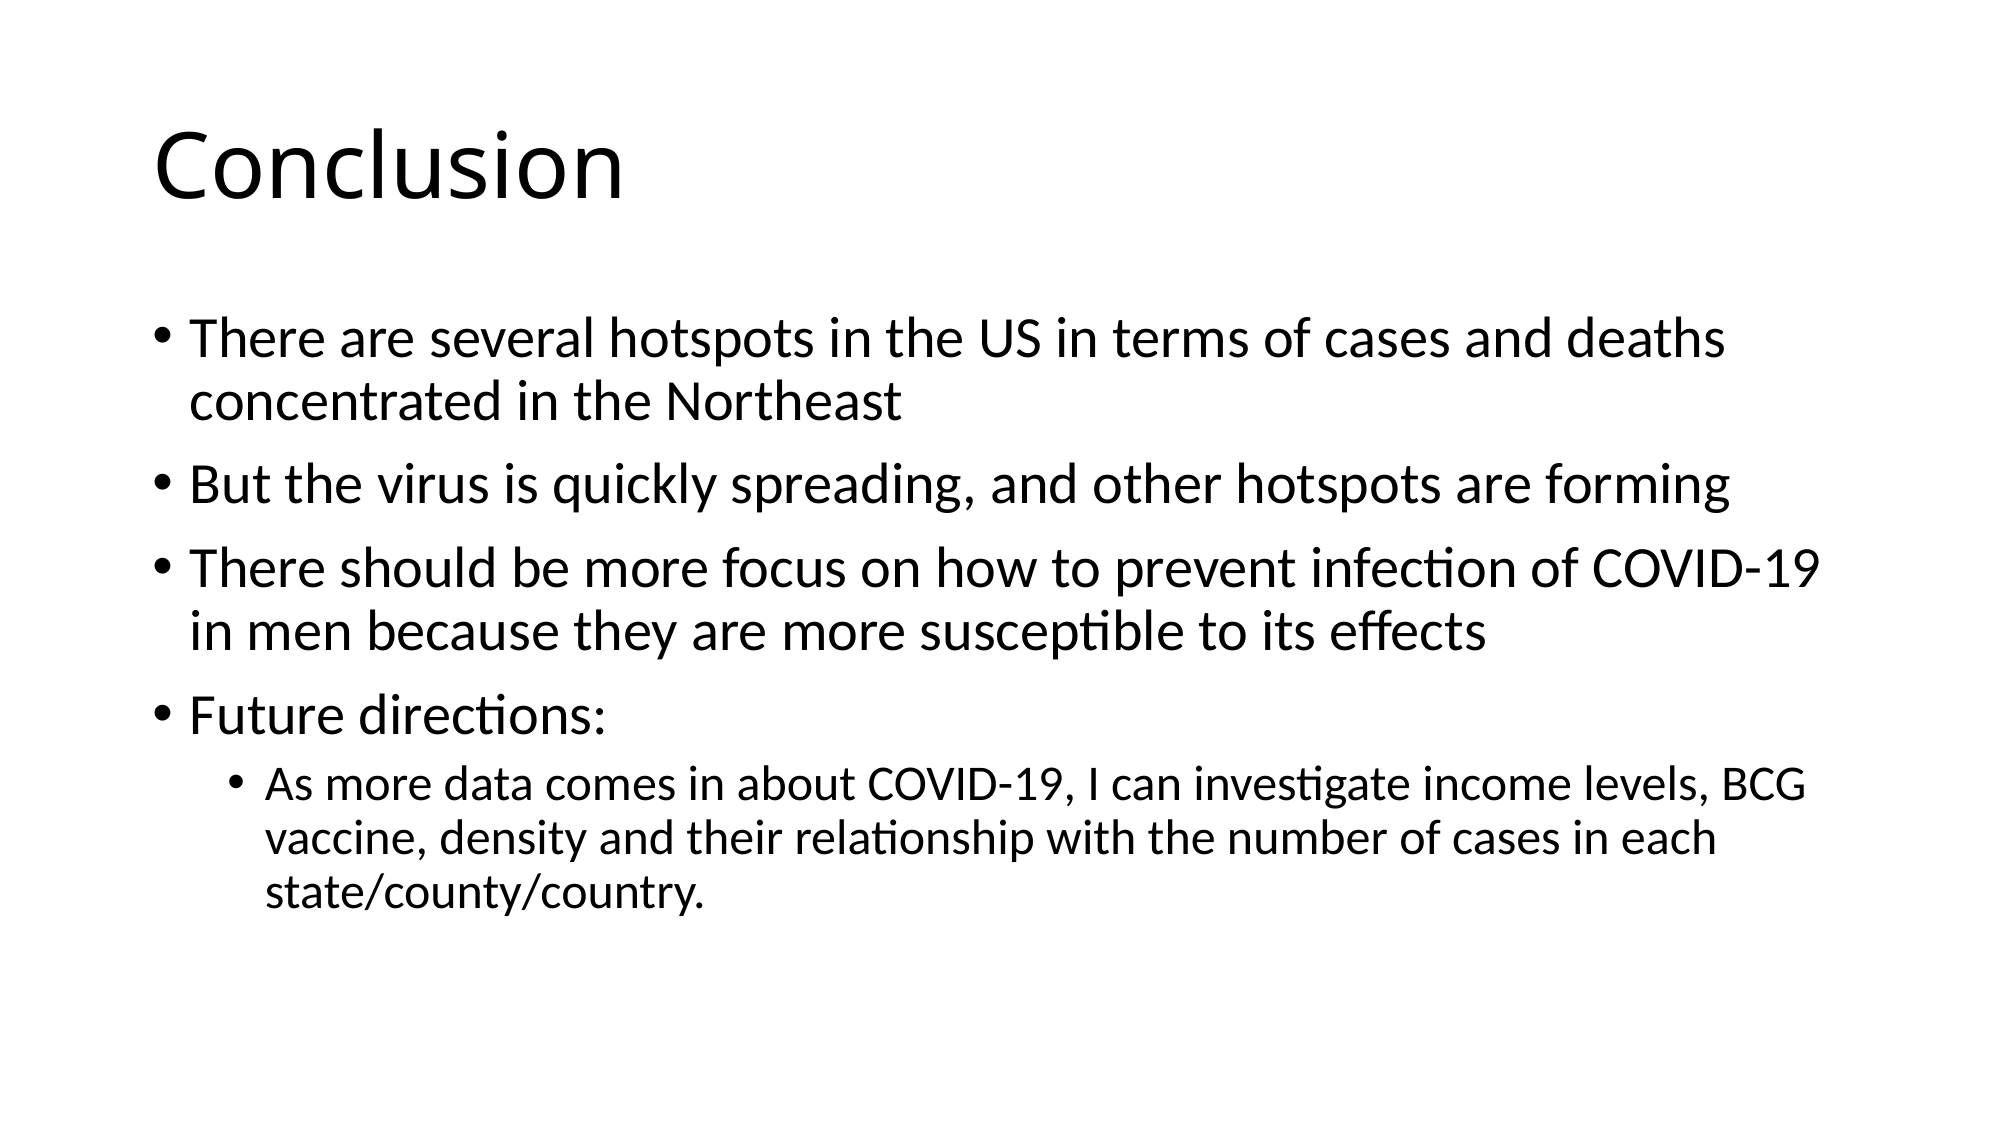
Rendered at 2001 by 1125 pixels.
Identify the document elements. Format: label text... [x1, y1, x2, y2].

title Conclusion [137, 59, 1863, 278]
list There are several hotspots in the US in terms of cases and deaths concentrated in the Northeast But the virus is quickly spreading, and other hotspots are forming There should be more focus on how to prevent infection of COVID-19 in men because they are more susceptible to its effects Future directions: As more data comes in about COVID-19, I can investigate income levels, BCG vaccine, density and their relationship with the number of cases in each state/county/country. [137, 299, 1863, 1014]
